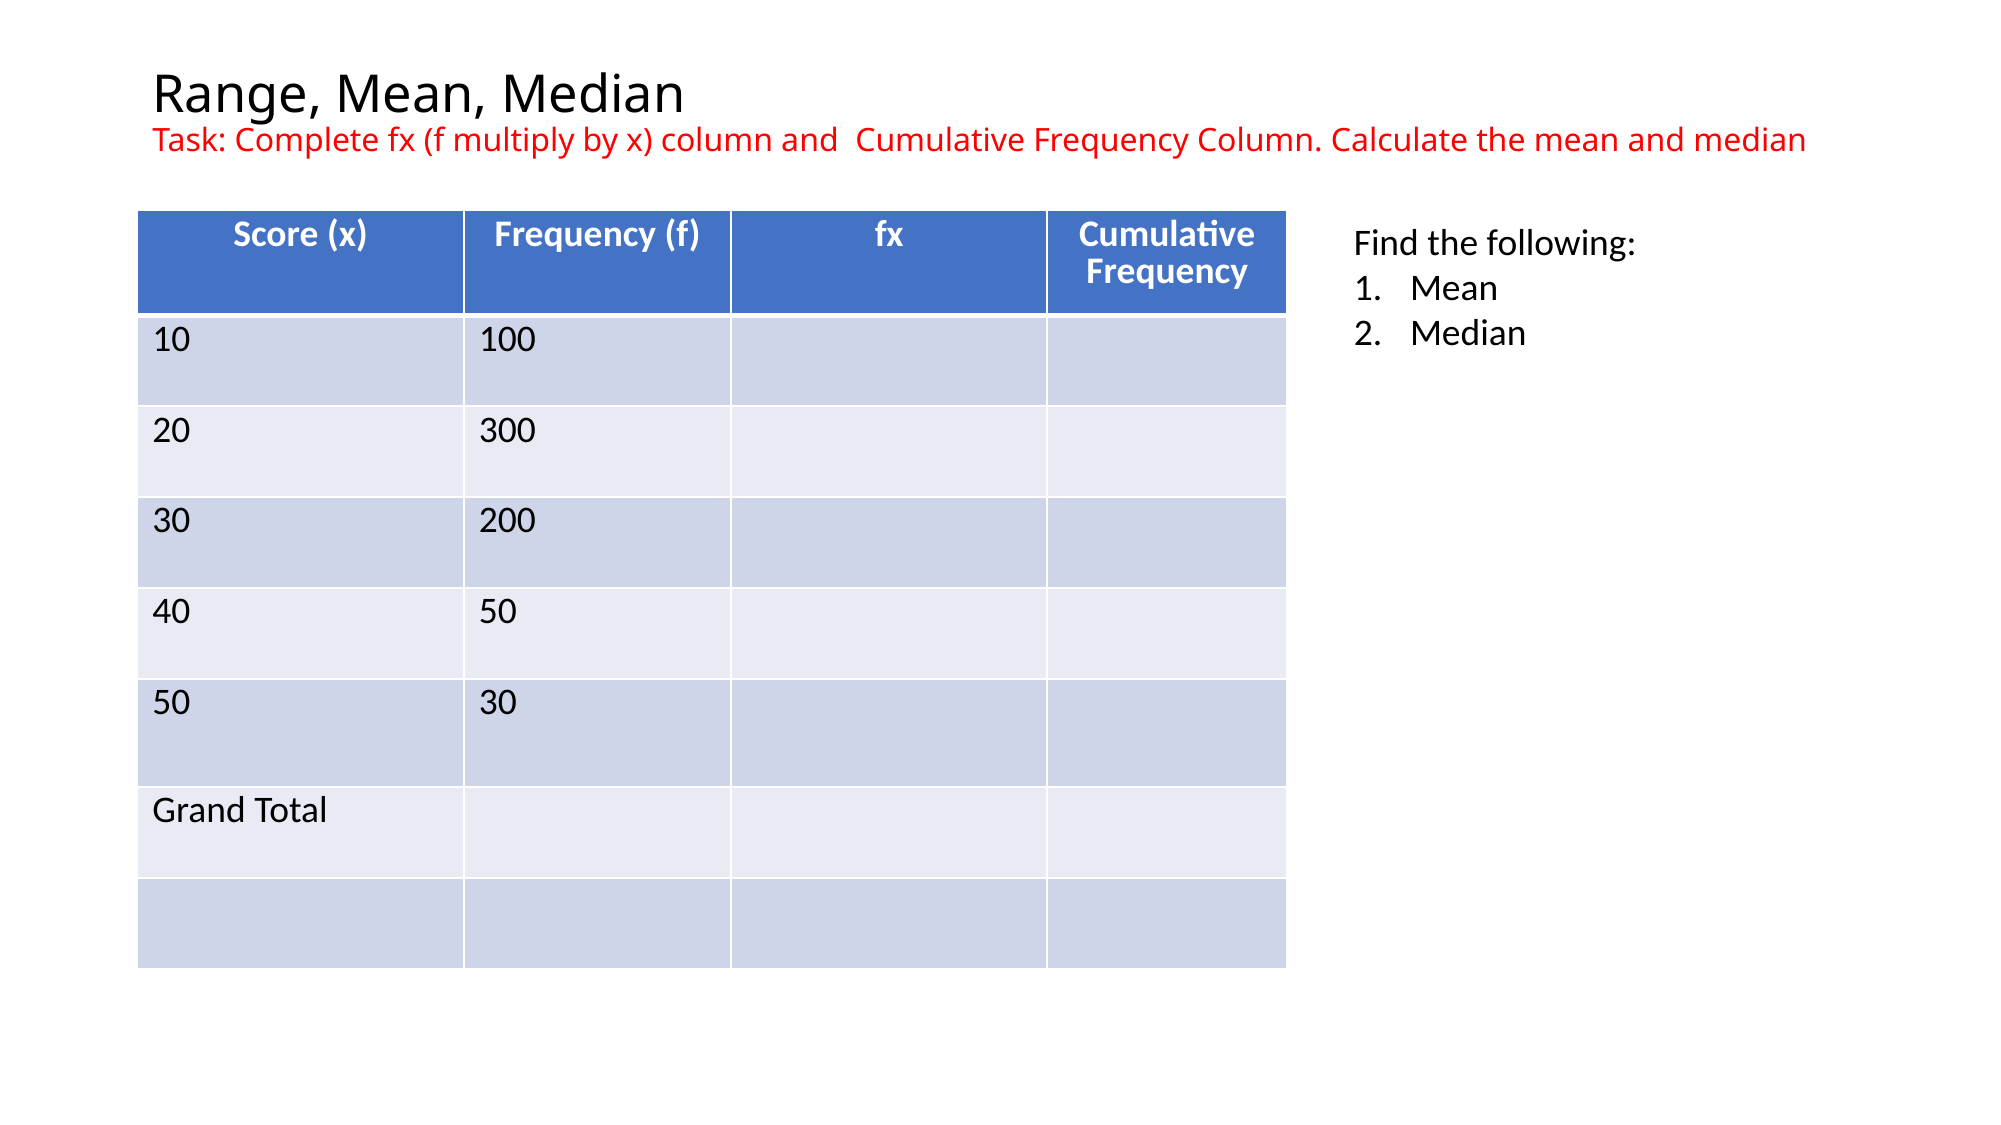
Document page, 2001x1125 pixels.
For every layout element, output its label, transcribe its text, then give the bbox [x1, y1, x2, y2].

table_header Score (x) [138, 211, 463, 313]
table_cell [465, 788, 730, 877]
table_header Cumulative Frequency [1048, 211, 1286, 313]
table_cell [138, 879, 463, 968]
table_cell [732, 407, 1046, 496]
table_cell [1048, 680, 1286, 786]
table_cell 50 [138, 680, 463, 786]
table_cell 10 [138, 318, 463, 405]
table_cell Grand Total [138, 788, 463, 877]
table_cell [732, 318, 1046, 405]
title Range, Mean, Median Task: Complete fx (f multiply by x) column and Cumulative Frequency Column. Calculate the mean and median [137, 59, 1909, 169]
table_cell [1048, 788, 1286, 877]
table_cell 30 [138, 498, 463, 587]
table_header Frequency (f) [465, 211, 730, 313]
table_cell [465, 879, 730, 968]
table_cell 200 [465, 498, 730, 587]
table_cell [1048, 318, 1286, 405]
table_cell 30 [465, 680, 730, 786]
table_cell 300 [465, 407, 730, 496]
table_cell [1048, 879, 1286, 968]
table_cell 50 [465, 589, 730, 678]
table_cell [1048, 498, 1286, 587]
table_cell 40 [138, 589, 463, 678]
text_box Find the following: Mean Median [1339, 210, 1924, 361]
table_cell [1048, 407, 1286, 496]
table_cell [1048, 589, 1286, 678]
table_cell 20 [138, 407, 463, 496]
table_cell [732, 788, 1046, 877]
table_cell [732, 680, 1046, 786]
table_cell [732, 498, 1046, 587]
table_cell [732, 879, 1046, 968]
table_header fx [732, 211, 1046, 313]
table_cell 100 [465, 318, 730, 405]
table_cell [732, 589, 1046, 678]
